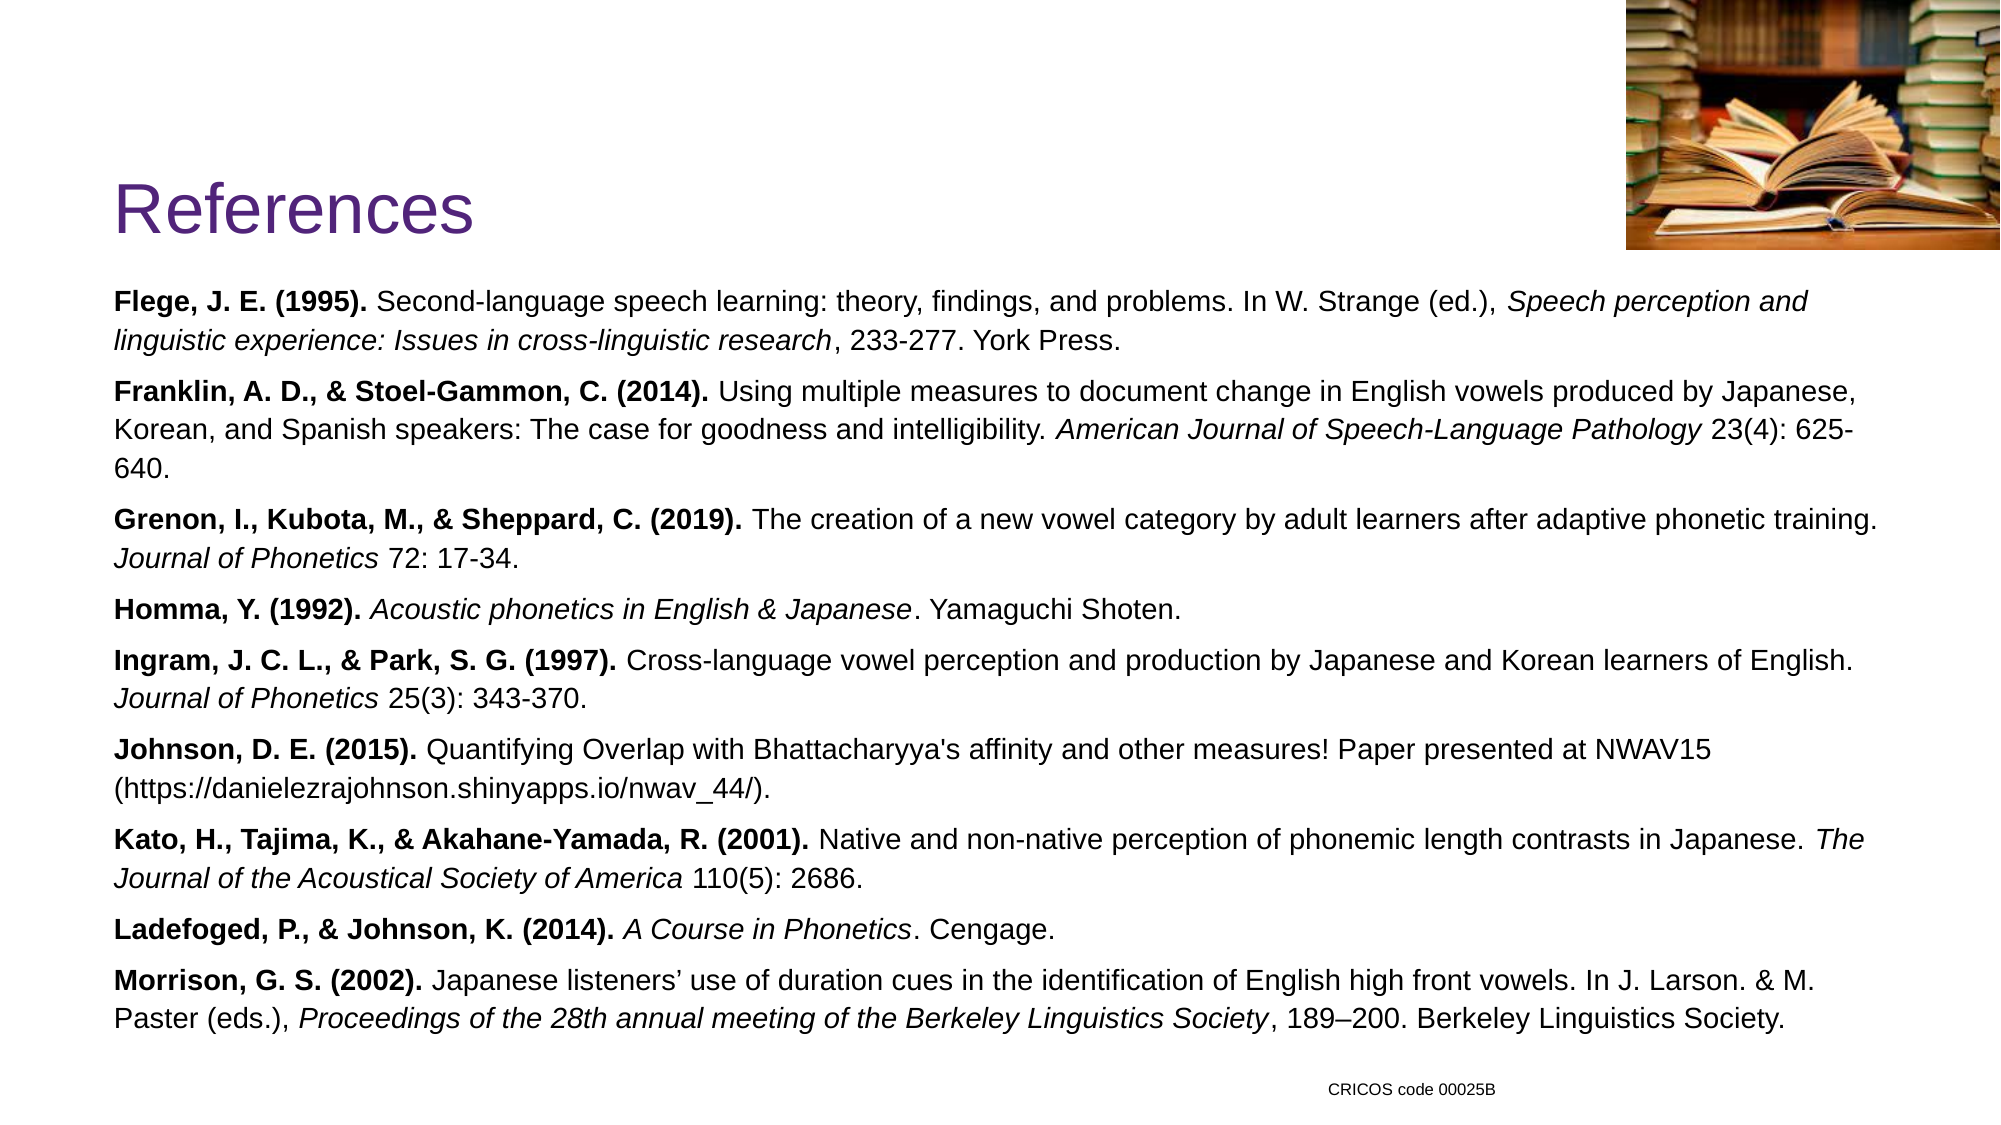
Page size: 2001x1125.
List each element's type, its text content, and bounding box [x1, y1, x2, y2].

picture [1626, 0, 2000, 250]
list Flege, J. E. (1995). Second-language speech learning: theory, findings, and problems. In W. Strange (ed.), Speech perception and linguistic experience: Issues in cross-linguistic research, 233-277. York Press. Franklin, A. D., & Stoel-Gammon, C. (2014). Using multiple measures to document change in English vowels produced by Japanese, Korean, and Spanish speakers: The case for goodness and intelligibility. American Journal of Speech-Language Pathology 23(4): 625-640. Grenon, I., Kubota, M., & Sheppard, C. (2019). The creation of a new vowel category by adult learners after adaptive phonetic training. Journal of Phonetics 72: 17-34. Homma, Y. (1992). Acoustic phonetics in English & Japanese. Yamaguchi Shoten. Ingram, J. C. L., & Park, S. G. (1997). Cross-language vowel perception and production by Japanese and Korean learners of English. Journal of Phonetics 25(3): 343-370. Johnson, D. E. (2015). Quantifying Overlap with Bhattacharyya's affinity and other measures! Paper presented at NWAV15 (https://danielezrajohnson.shinyapps.io/nwav_44/). Kato, H., Tajima, K., & Akahane-Yamada, R. (2001). Native and non-native perception of phonemic length contrasts in Japanese. The Journal of the Acoustical Society of America 110(5): 2686. Ladefoged, P., & Johnson, K. (2014). A Course in Phonetics. Cengage. Morrison, G. S. (2002). Japanese listeners’ use of duration cues in the identification of English high front vowels. In J. Larson. & M. Paster (eds.), Proceedings of the 28th annual meeting of the Berkeley Linguistics Society, 189–200. Berkeley Linguistics Society. [114, 278, 1886, 1035]
title References [114, 172, 1626, 250]
